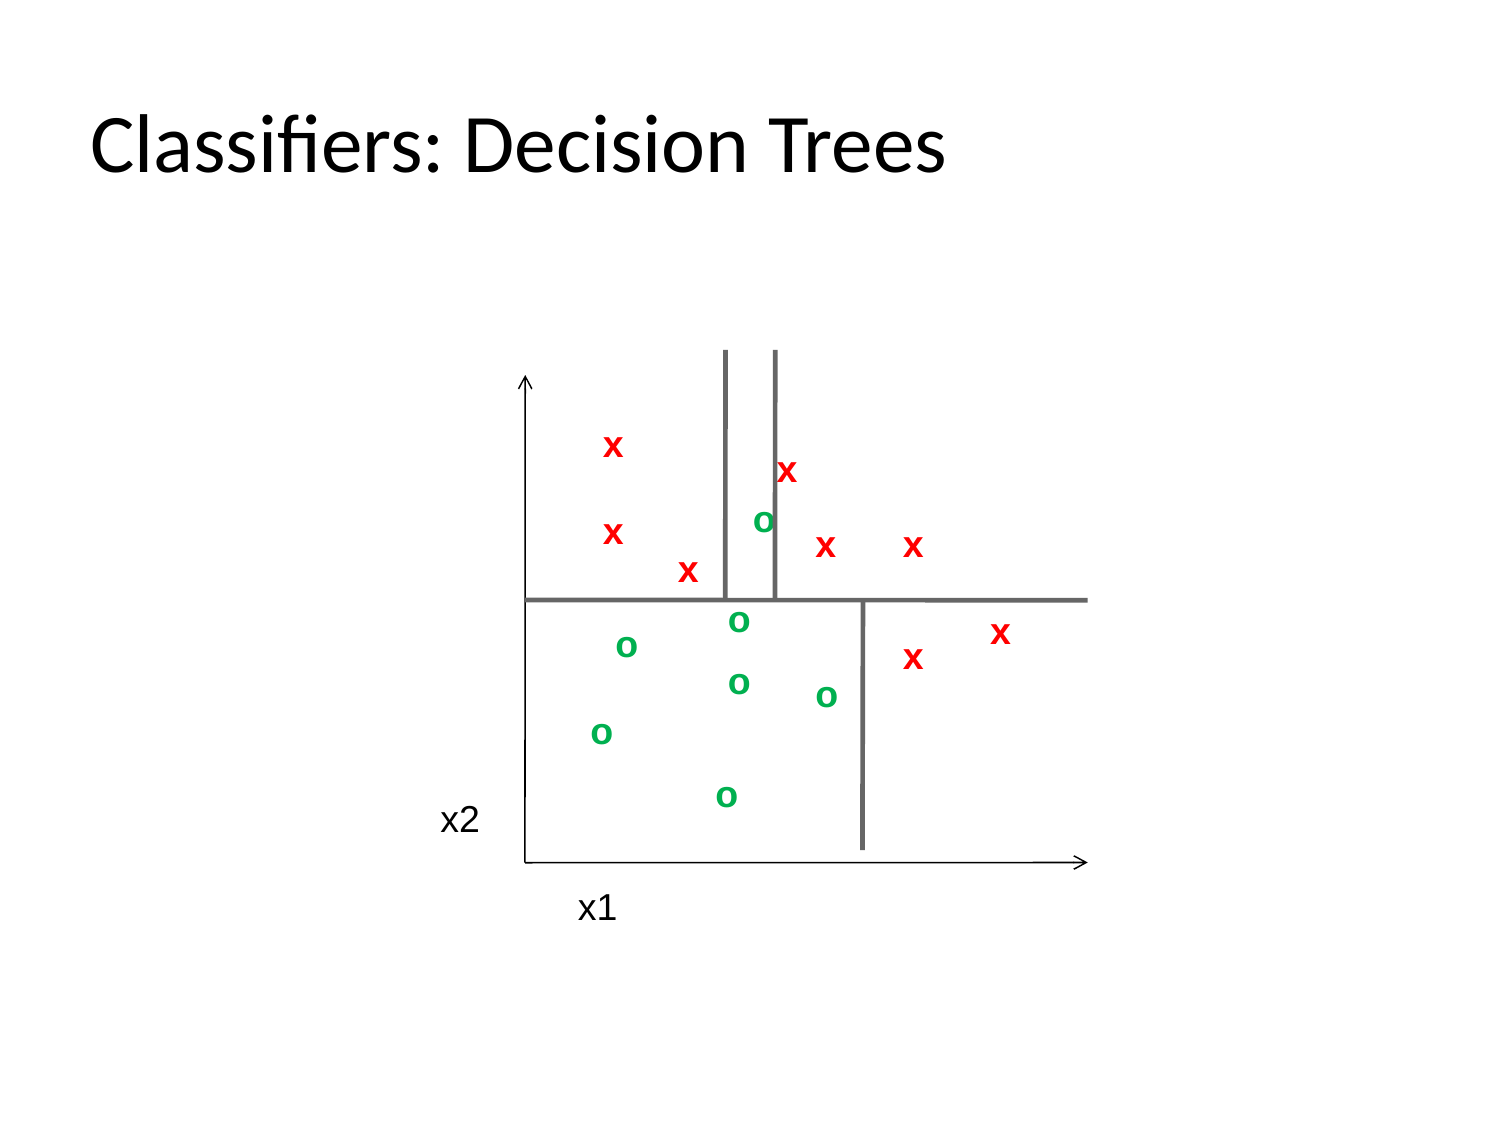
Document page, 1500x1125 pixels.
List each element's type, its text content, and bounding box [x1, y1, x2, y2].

title Classifiers: Decision Trees [75, 45, 1425, 233]
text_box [424, 374, 1088, 936]
